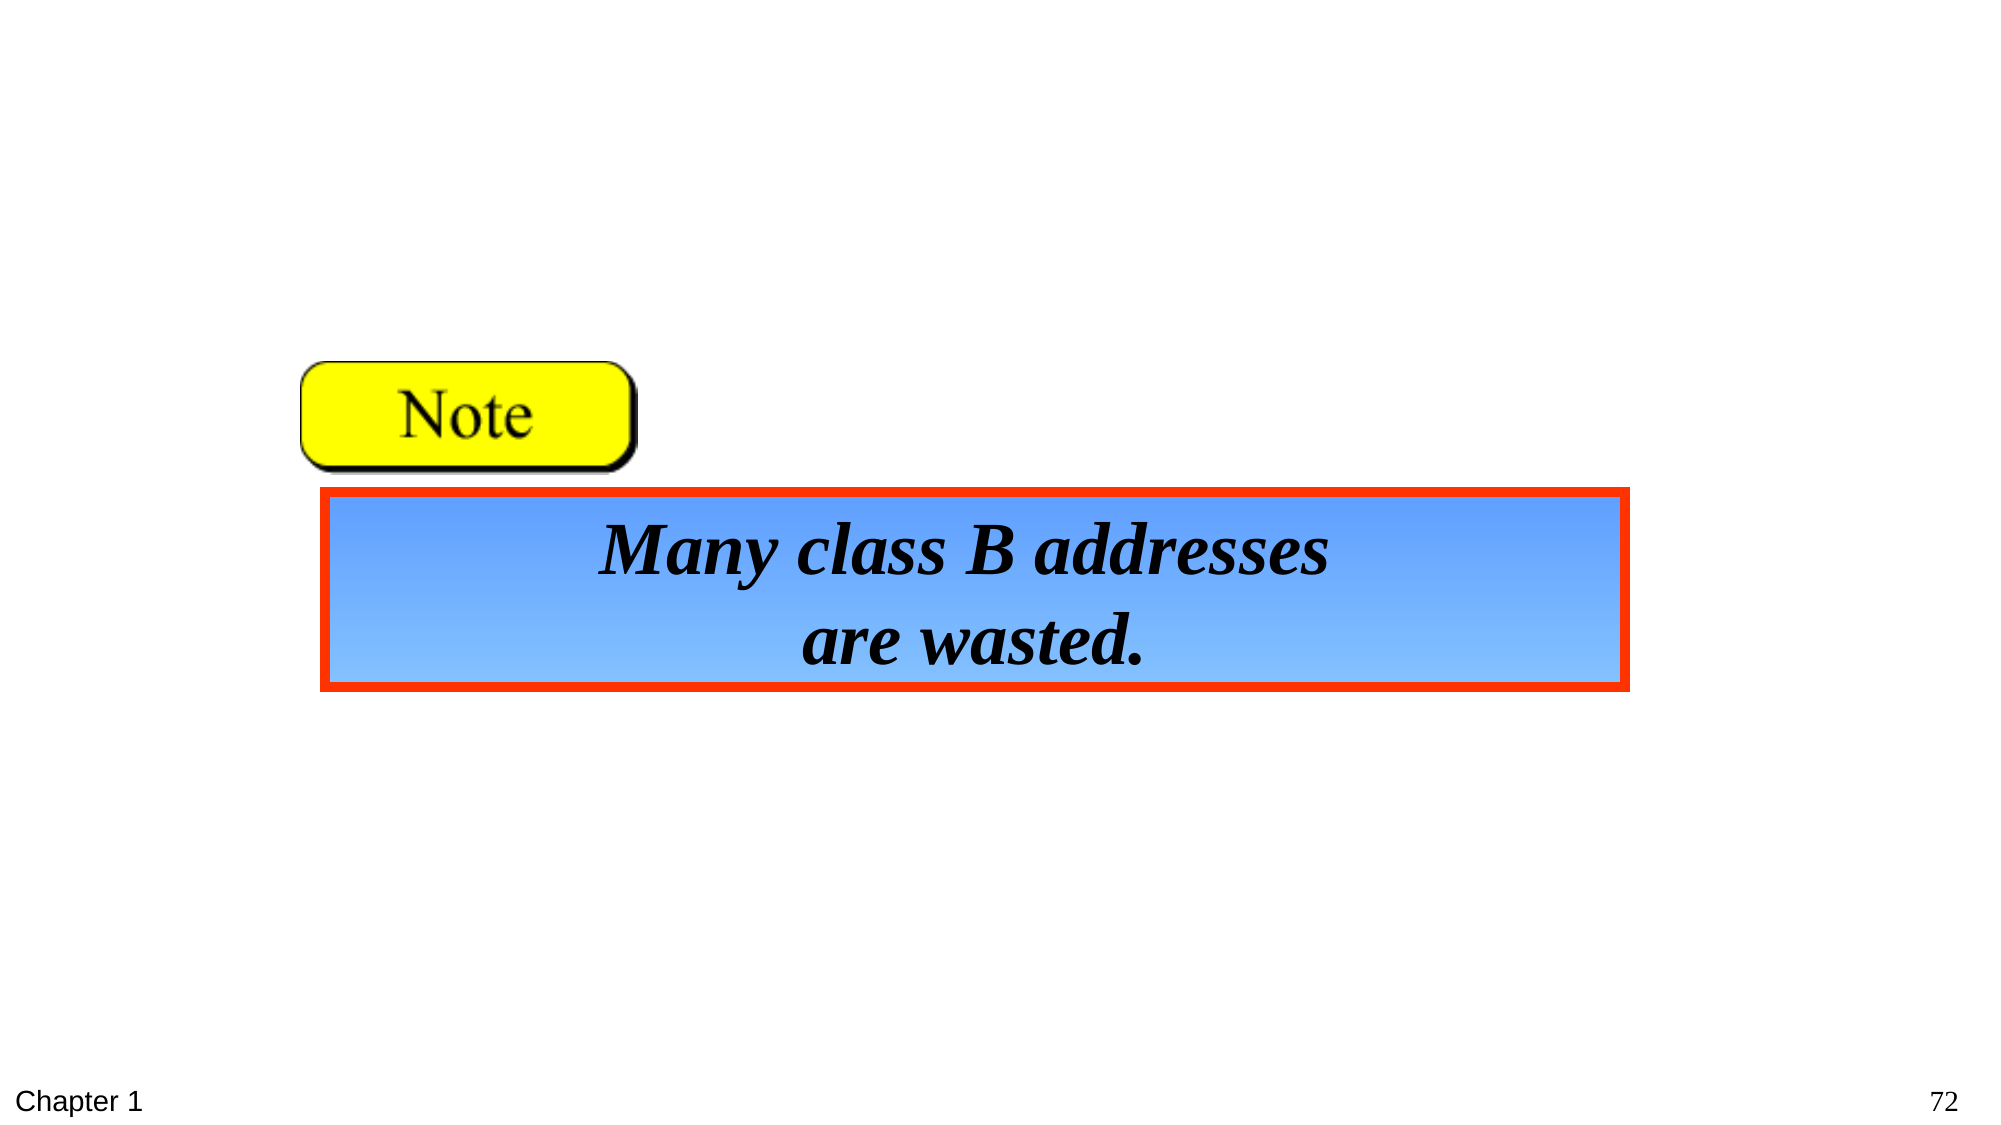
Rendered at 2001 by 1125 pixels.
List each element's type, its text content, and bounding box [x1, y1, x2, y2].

text_box Many class B addresses are wasted. [324, 491, 1625, 687]
picture [299, 361, 638, 476]
